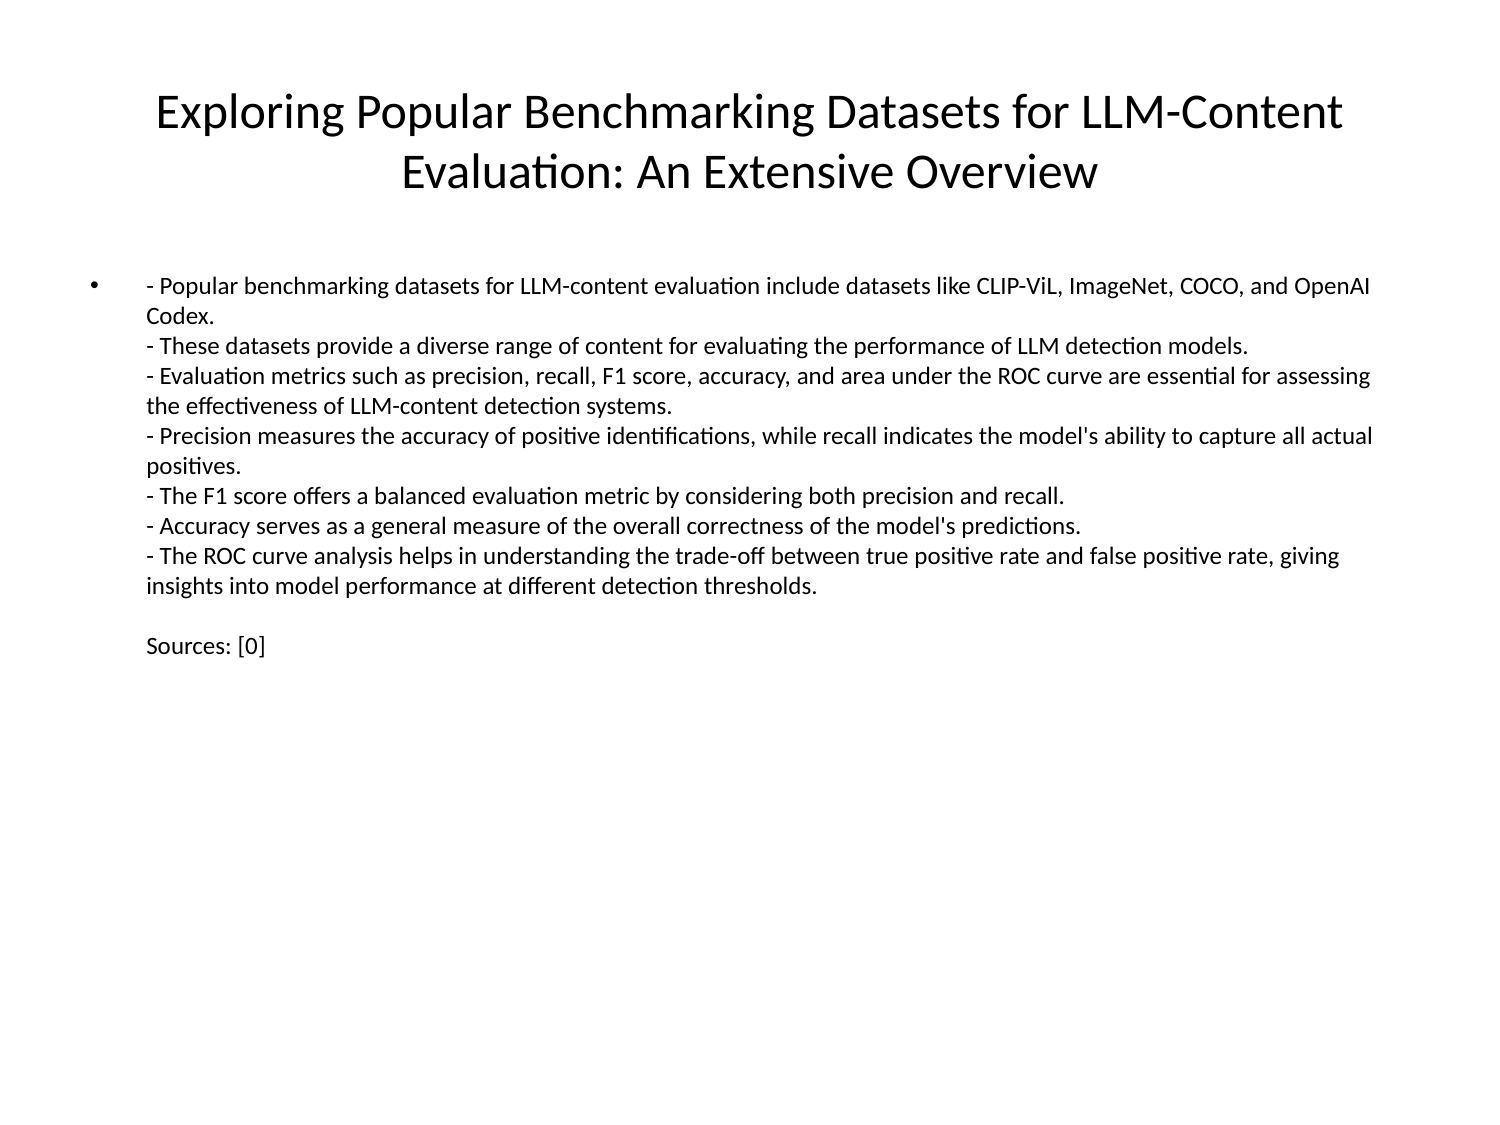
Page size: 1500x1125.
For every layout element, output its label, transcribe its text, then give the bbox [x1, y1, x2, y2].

list - Popular benchmarking datasets for LLM-content evaluation include datasets like CLIP-ViL, ImageNet, COCO, and OpenAI Codex. - These datasets provide a diverse range of content for evaluating the performance of LLM detection models. - Evaluation metrics such as precision, recall, F1 score, accuracy, and area under the ROC curve are essential for assessing the effectiveness of LLM-content detection systems. - Precision measures the accuracy of positive identifications, while recall indicates the model's ability to capture all actual positives. - The F1 score offers a balanced evaluation metric by considering both precision and recall. - Accuracy serves as a general measure of the overall correctness of the model's predictions. - The ROC curve analysis helps in understanding the trade-off between true positive rate and false positive rate, giving insights into model performance at different detection thresholds. Sources: [0] [75, 262, 1425, 1005]
title Exploring Popular Benchmarking Datasets for LLM-Content Evaluation: An Extensive Overview [75, 45, 1425, 233]
